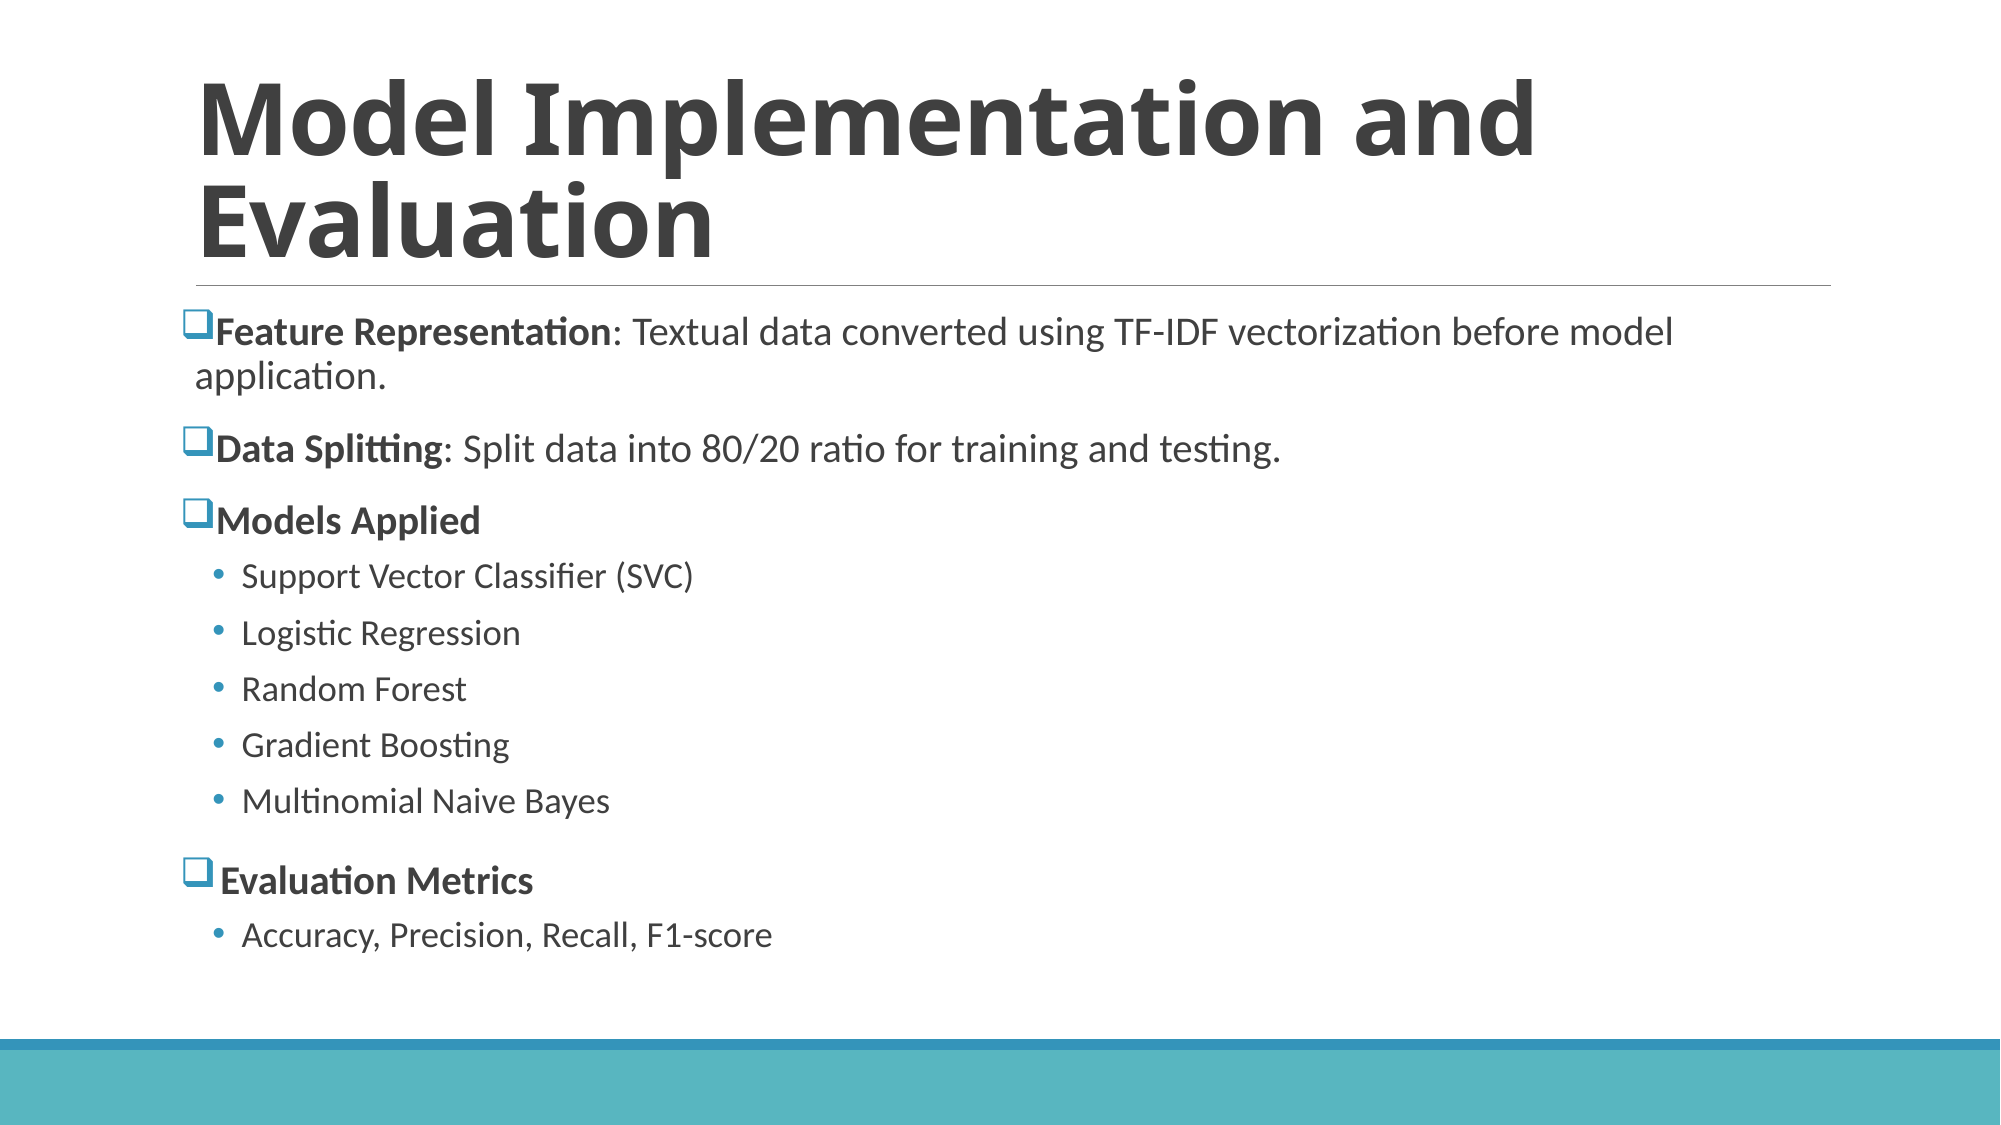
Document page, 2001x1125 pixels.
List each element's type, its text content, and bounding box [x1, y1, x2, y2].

list Feature Representation: Textual data converted using TF-IDF vectorization before model application. Data Splitting: Split data into 80/20 ratio for training and testing. Models Applied Support Vector Classifier (SVC) Logistic Regression Random Forest Gradient Boosting Multinomial Naive Bayes Evaluation Metrics Accuracy, Precision, Recall, F1-score [180, 302, 1830, 963]
title Model Implementation and Evaluation [180, 47, 1830, 285]
